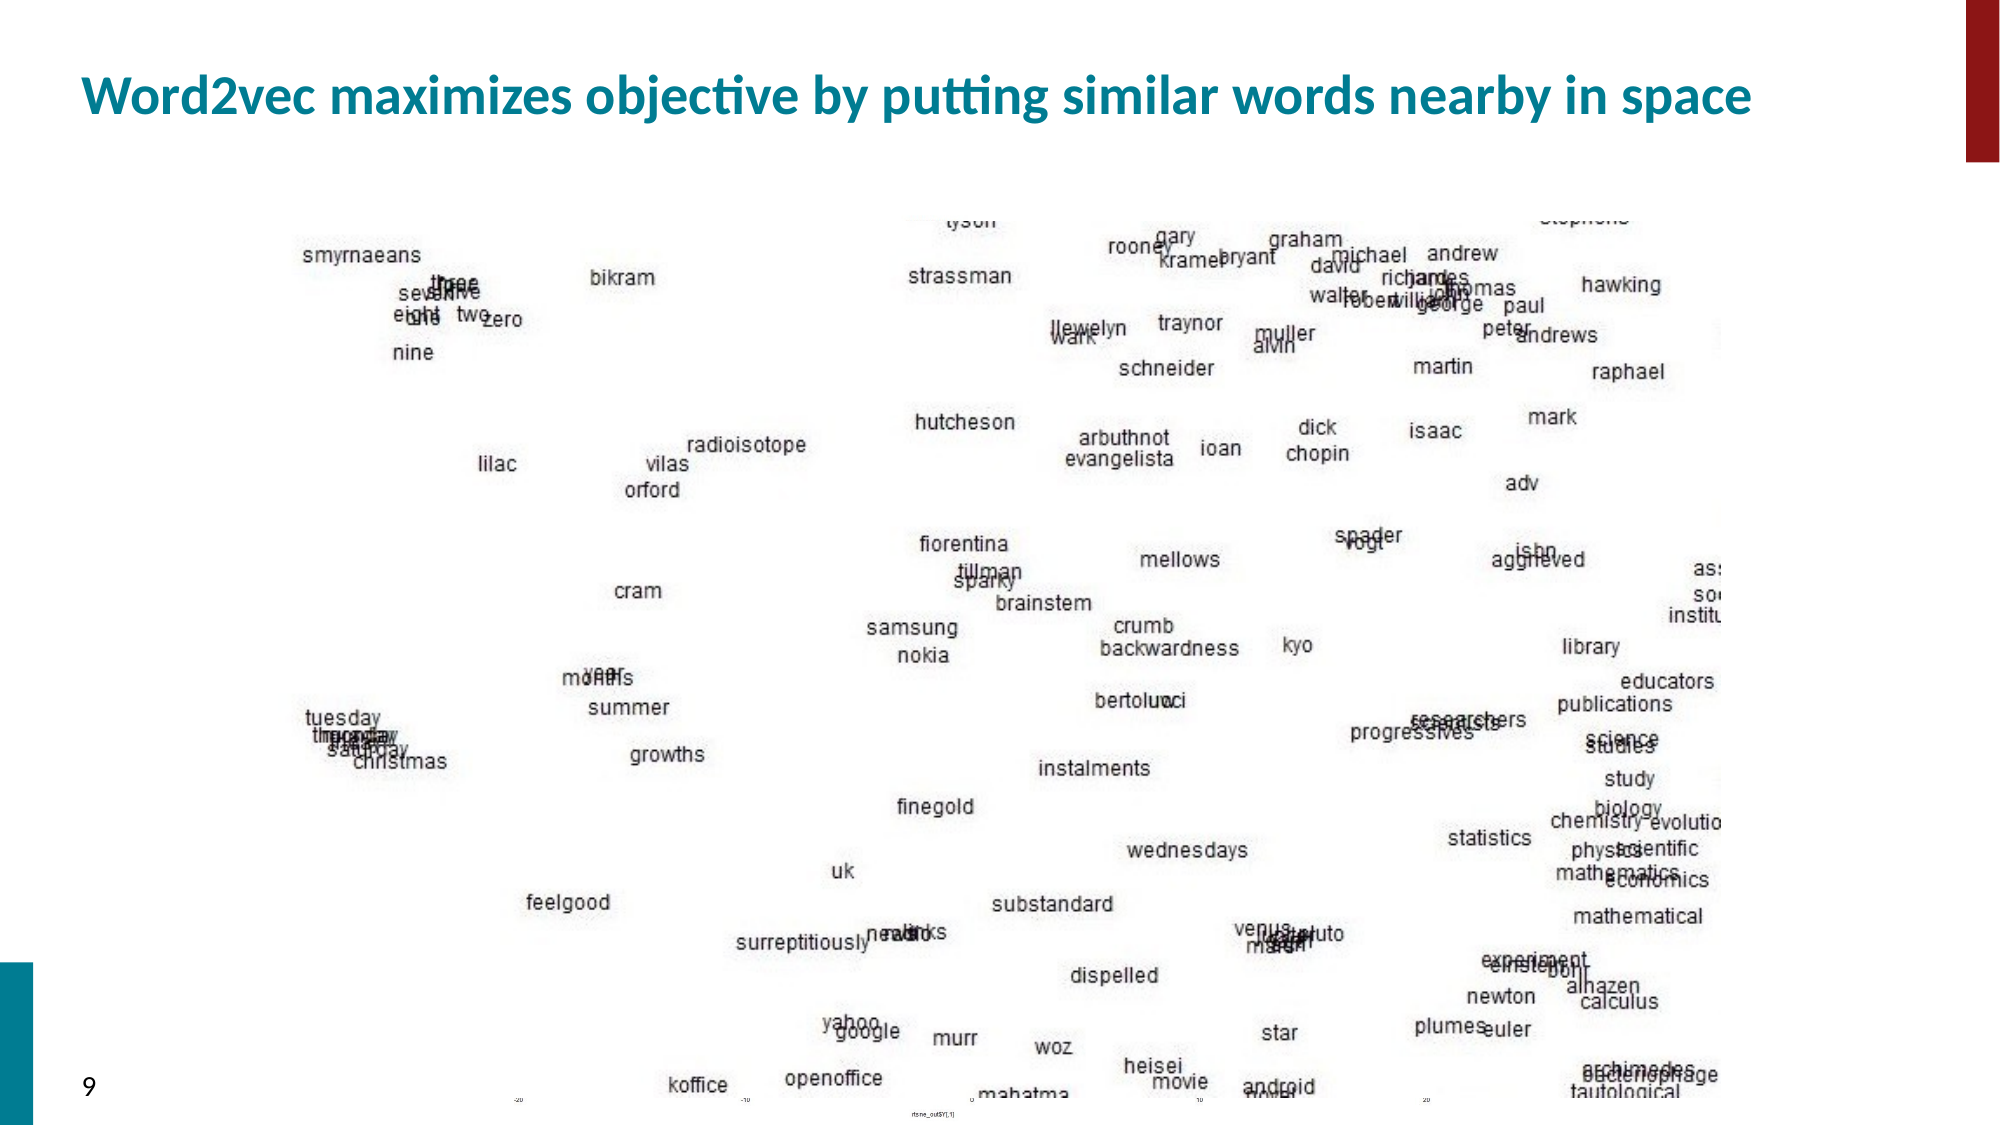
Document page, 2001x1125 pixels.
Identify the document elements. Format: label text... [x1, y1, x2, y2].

slide_number 10 [75, 1067, 120, 1125]
title Word2vec maximizes objective by putting similar words nearby in space [79, 4, 1921, 247]
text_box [278, 215, 1721, 1122]
